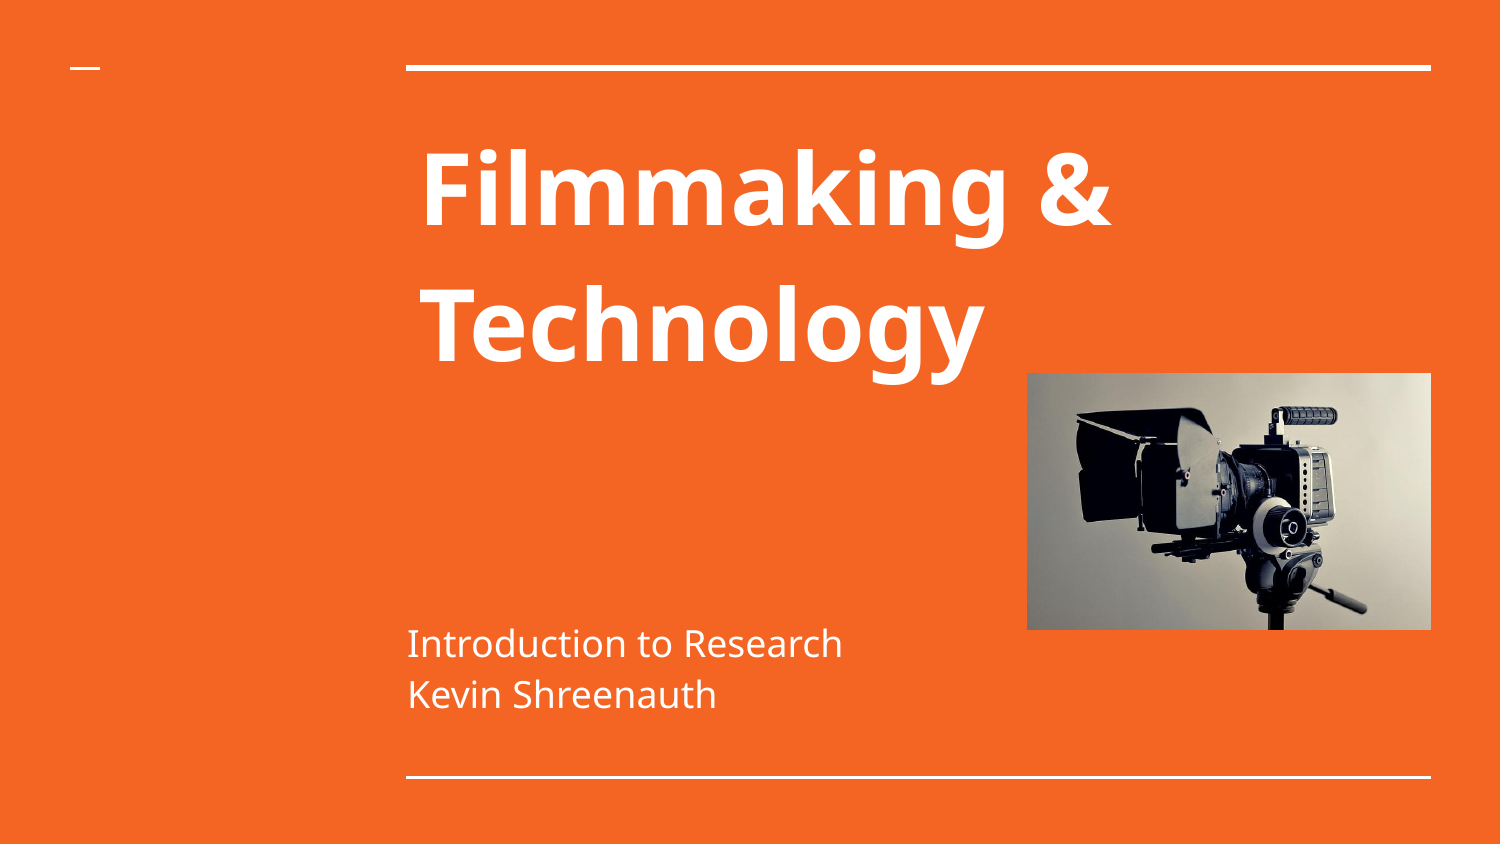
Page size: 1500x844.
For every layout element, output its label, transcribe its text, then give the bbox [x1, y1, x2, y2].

title Filmmaking & Technology [403, 103, 1431, 422]
picture [1026, 373, 1431, 631]
subtitle Introduction to Research Kevin Shreenauth [392, 531, 1431, 735]
